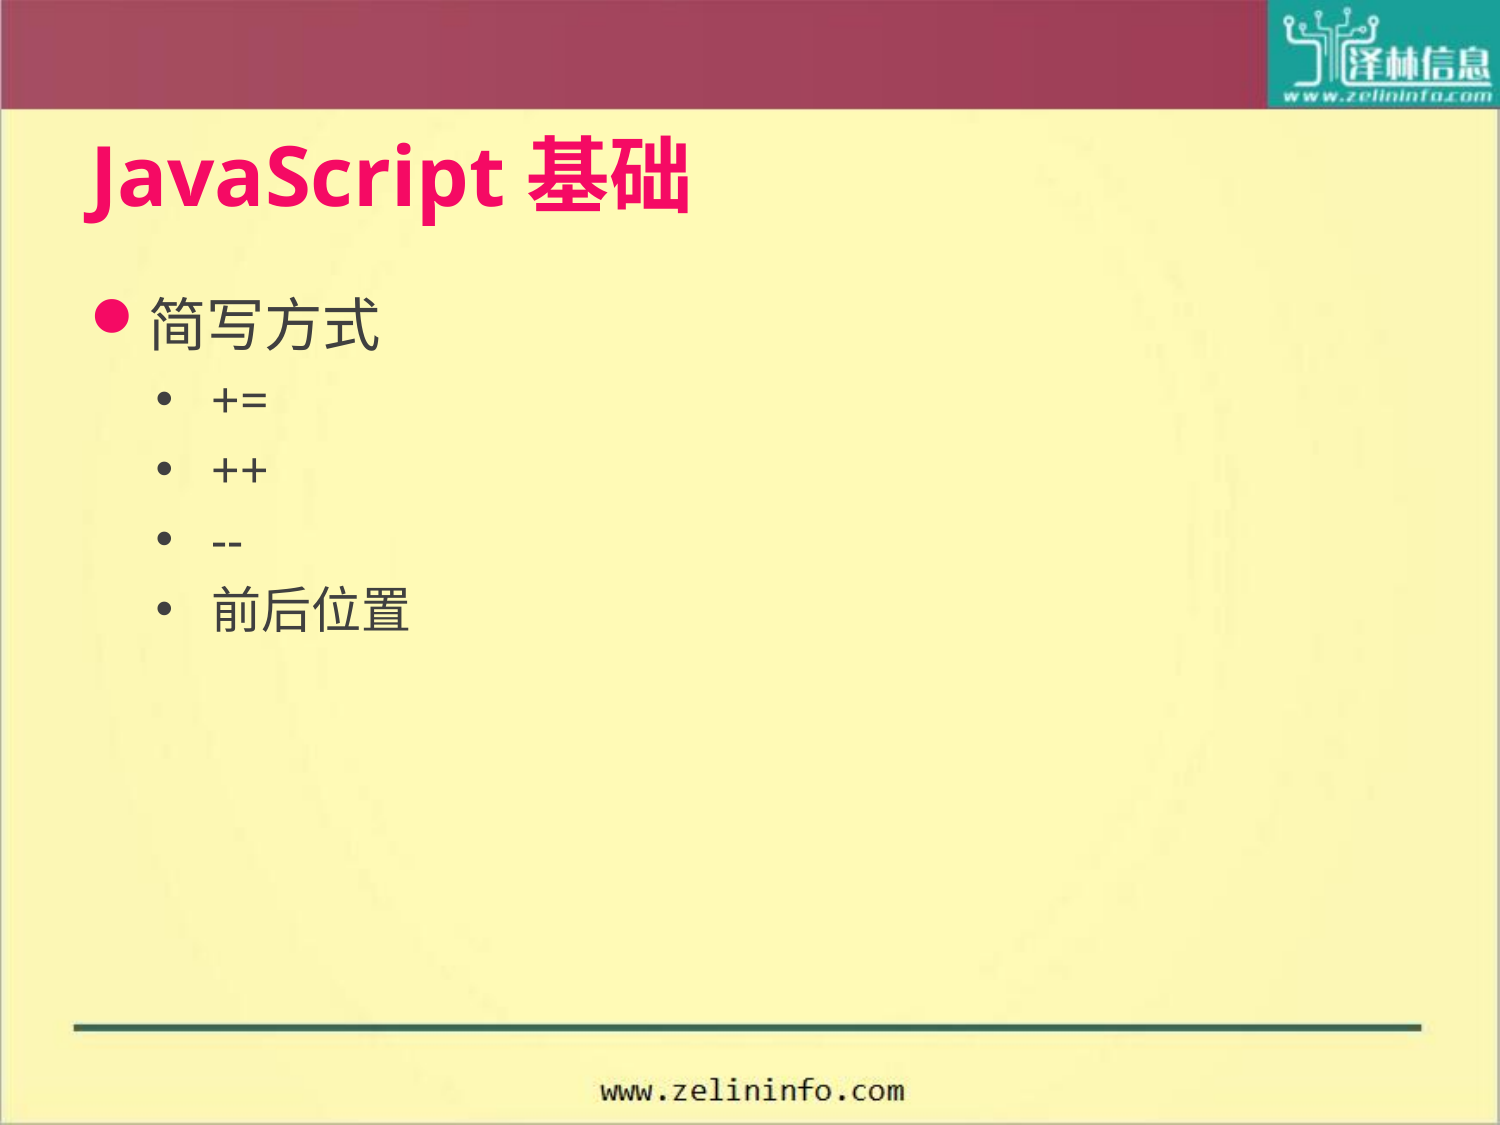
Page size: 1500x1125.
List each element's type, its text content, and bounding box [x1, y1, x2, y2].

list 简写方式 += ++ -- 前后位置 [74, 280, 1426, 1024]
title JavaScript基础 [74, 79, 1426, 268]
picture [0, 0, 1500, 1125]
